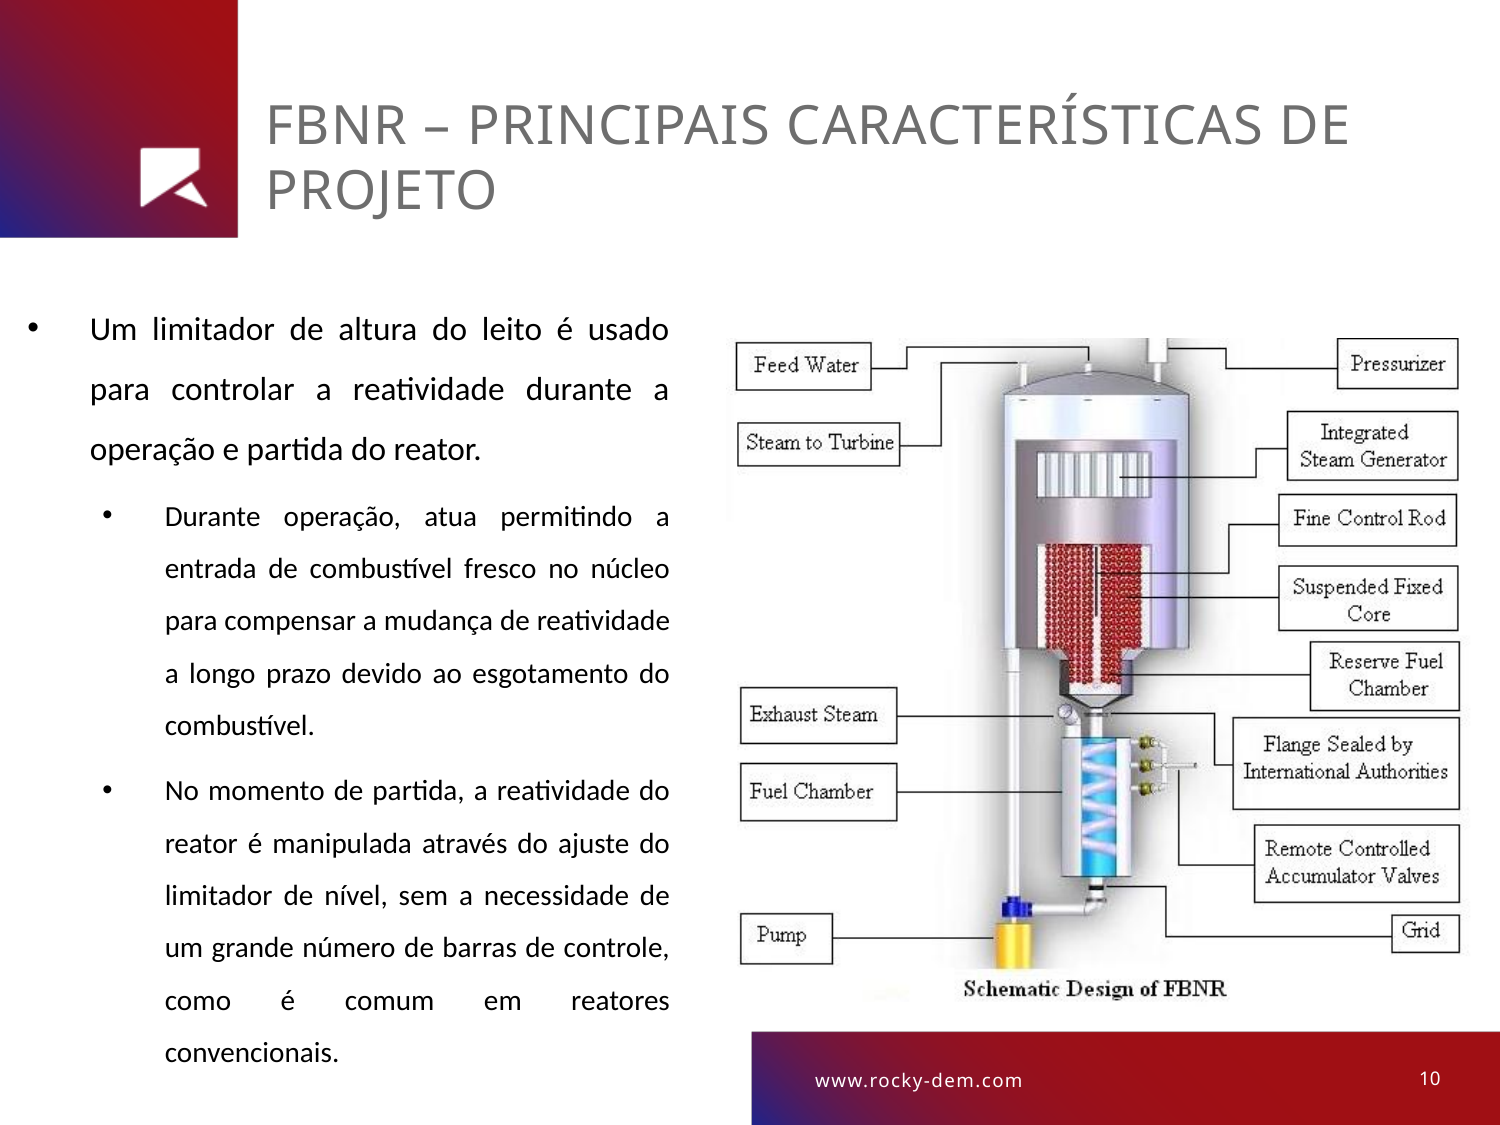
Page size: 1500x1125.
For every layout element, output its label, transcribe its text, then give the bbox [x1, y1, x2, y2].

picture [725, 337, 1486, 1012]
title FBNR – Principais características de projeto [265, 90, 1436, 138]
list Um limitador de altura do leito é usado para controlar a reatividade durante a operação e partida do reator. Durante operação, atua permitindo a entrada de combustível fresco no núcleo para compensar a mudança de reatividade a longo prazo devido ao esgotamento do combustível. No momento de partida, a reatividade do reator é manipulada através do ajuste do limitador de nível, sem a necessidade de um grande número de barras de controle, como é comum em reatores convencionais. [0, 279, 686, 994]
